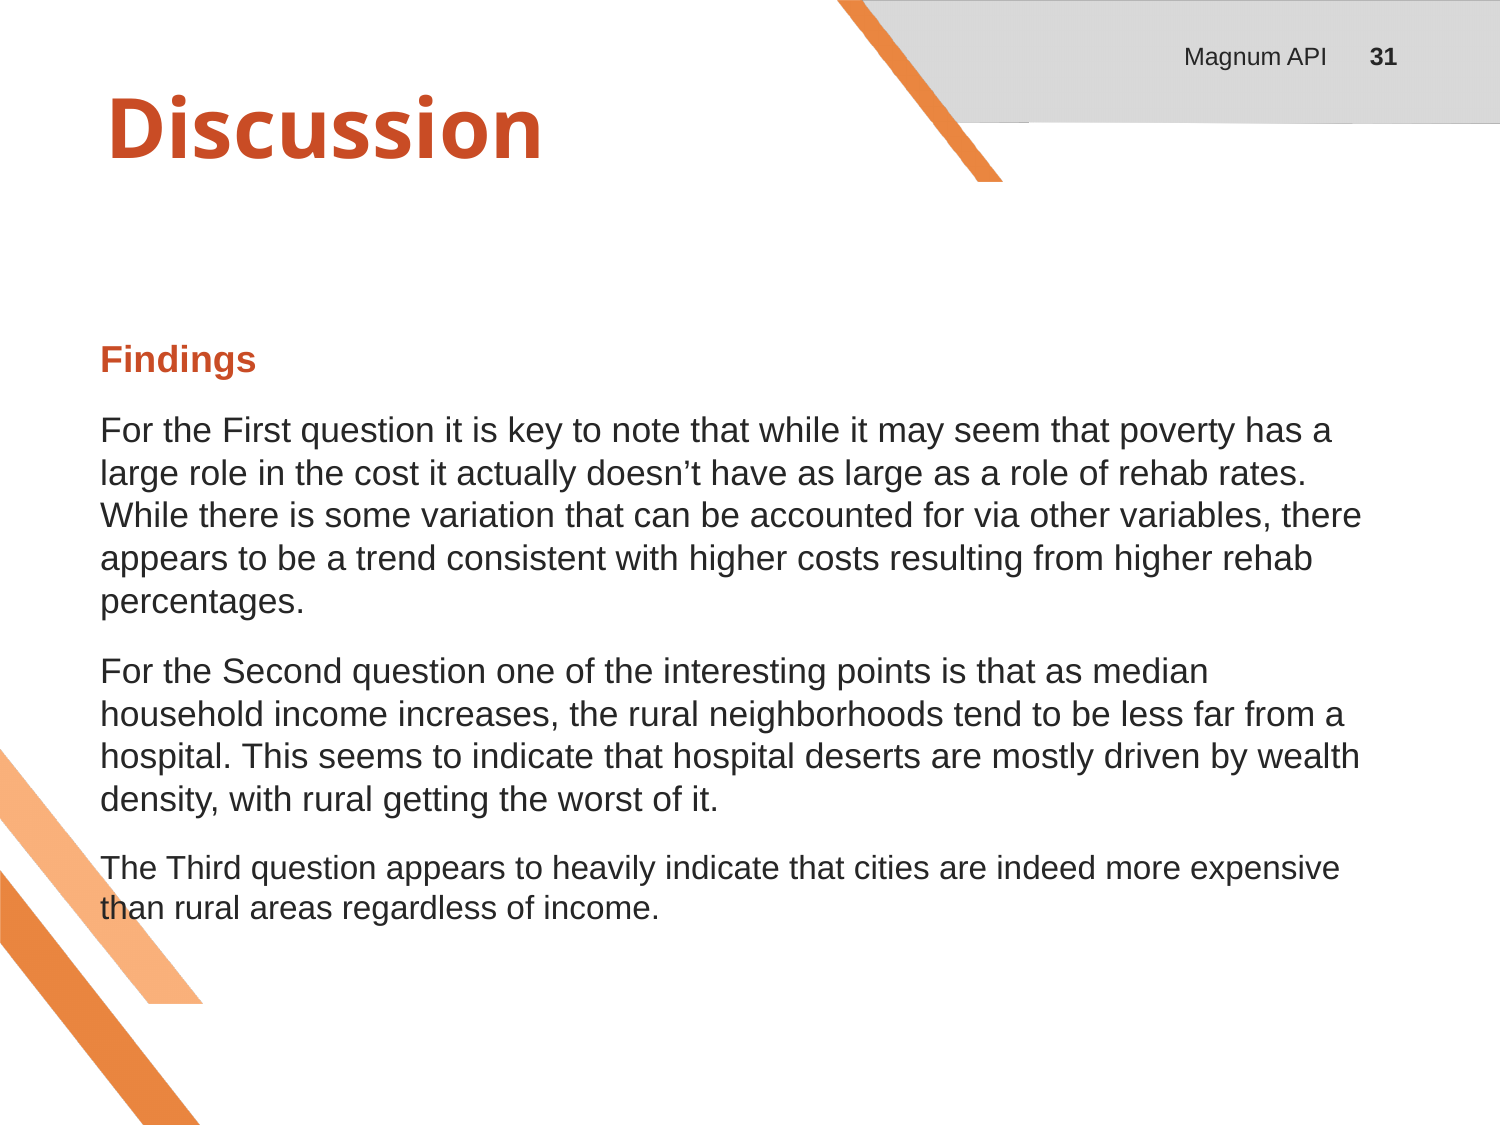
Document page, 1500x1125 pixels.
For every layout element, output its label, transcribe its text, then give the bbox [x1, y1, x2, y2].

slide_number 31 [1342, 28, 1425, 78]
list For the First question it is key to note that while it may seem that poverty has a large role in the cost it actually doesn’t have as large as a role of rehab rates. While there is some variation that can be accounted for via other variables, there appears to be a trend consistent with higher costs resulting from higher rehab percentages. For the Second question one of the interesting points is that as median household income increases, the rural neighborhoods tend to be less far from a hospital. This seems to indicate that hospital deserts are mostly driven by wealth density, with rural getting the worst of it. The Third question appears to heavily indicate that cities are indeed more expensive than rural areas regardless of income. [75, 399, 1384, 979]
footer Magnum API [937, 28, 1342, 78]
title Discussion [75, 59, 875, 191]
text_box Findings [75, 328, 700, 400]
picture [837, 0, 1500, 182]
picture [0, 745, 203, 1125]
